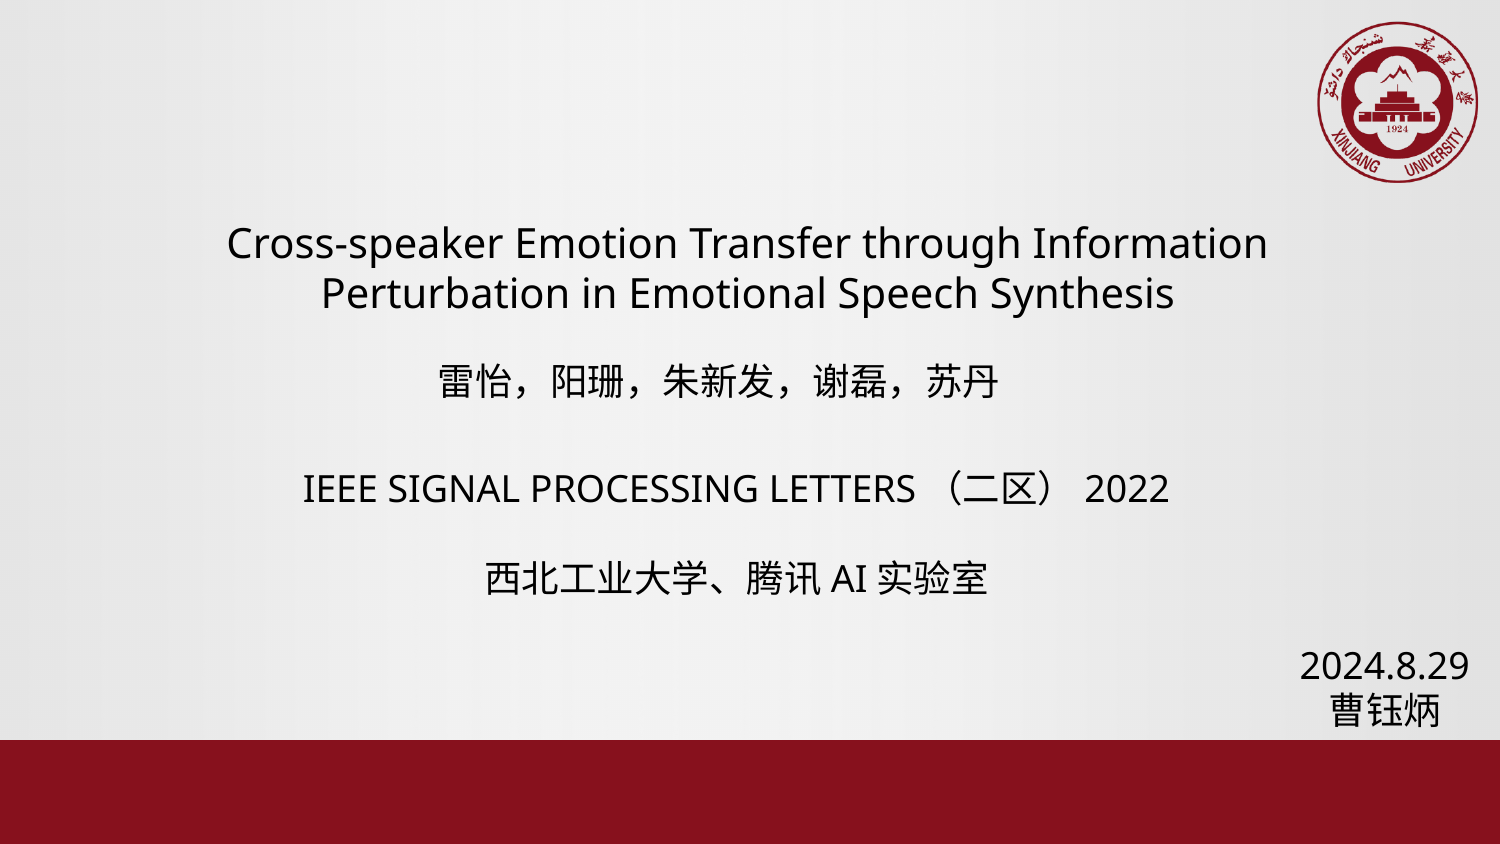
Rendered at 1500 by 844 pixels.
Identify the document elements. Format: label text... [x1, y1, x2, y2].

text_box 雷怡，阳珊，朱新发，谢磊，苏丹 [413, 350, 1025, 411]
picture [0, 0, 1500, 844]
text_box Cross-speaker Emotion Transfer through Information Perturbation in Emotional Speech Synthesis [100, 209, 1396, 324]
text_box 2024.8.29 曹钰炳 [1269, 634, 1500, 740]
text_box IEEE SIGNAL PROCESSING LETTERS（二区）2022 西北工业大学、腾讯AI实验室 [171, 457, 1302, 607]
